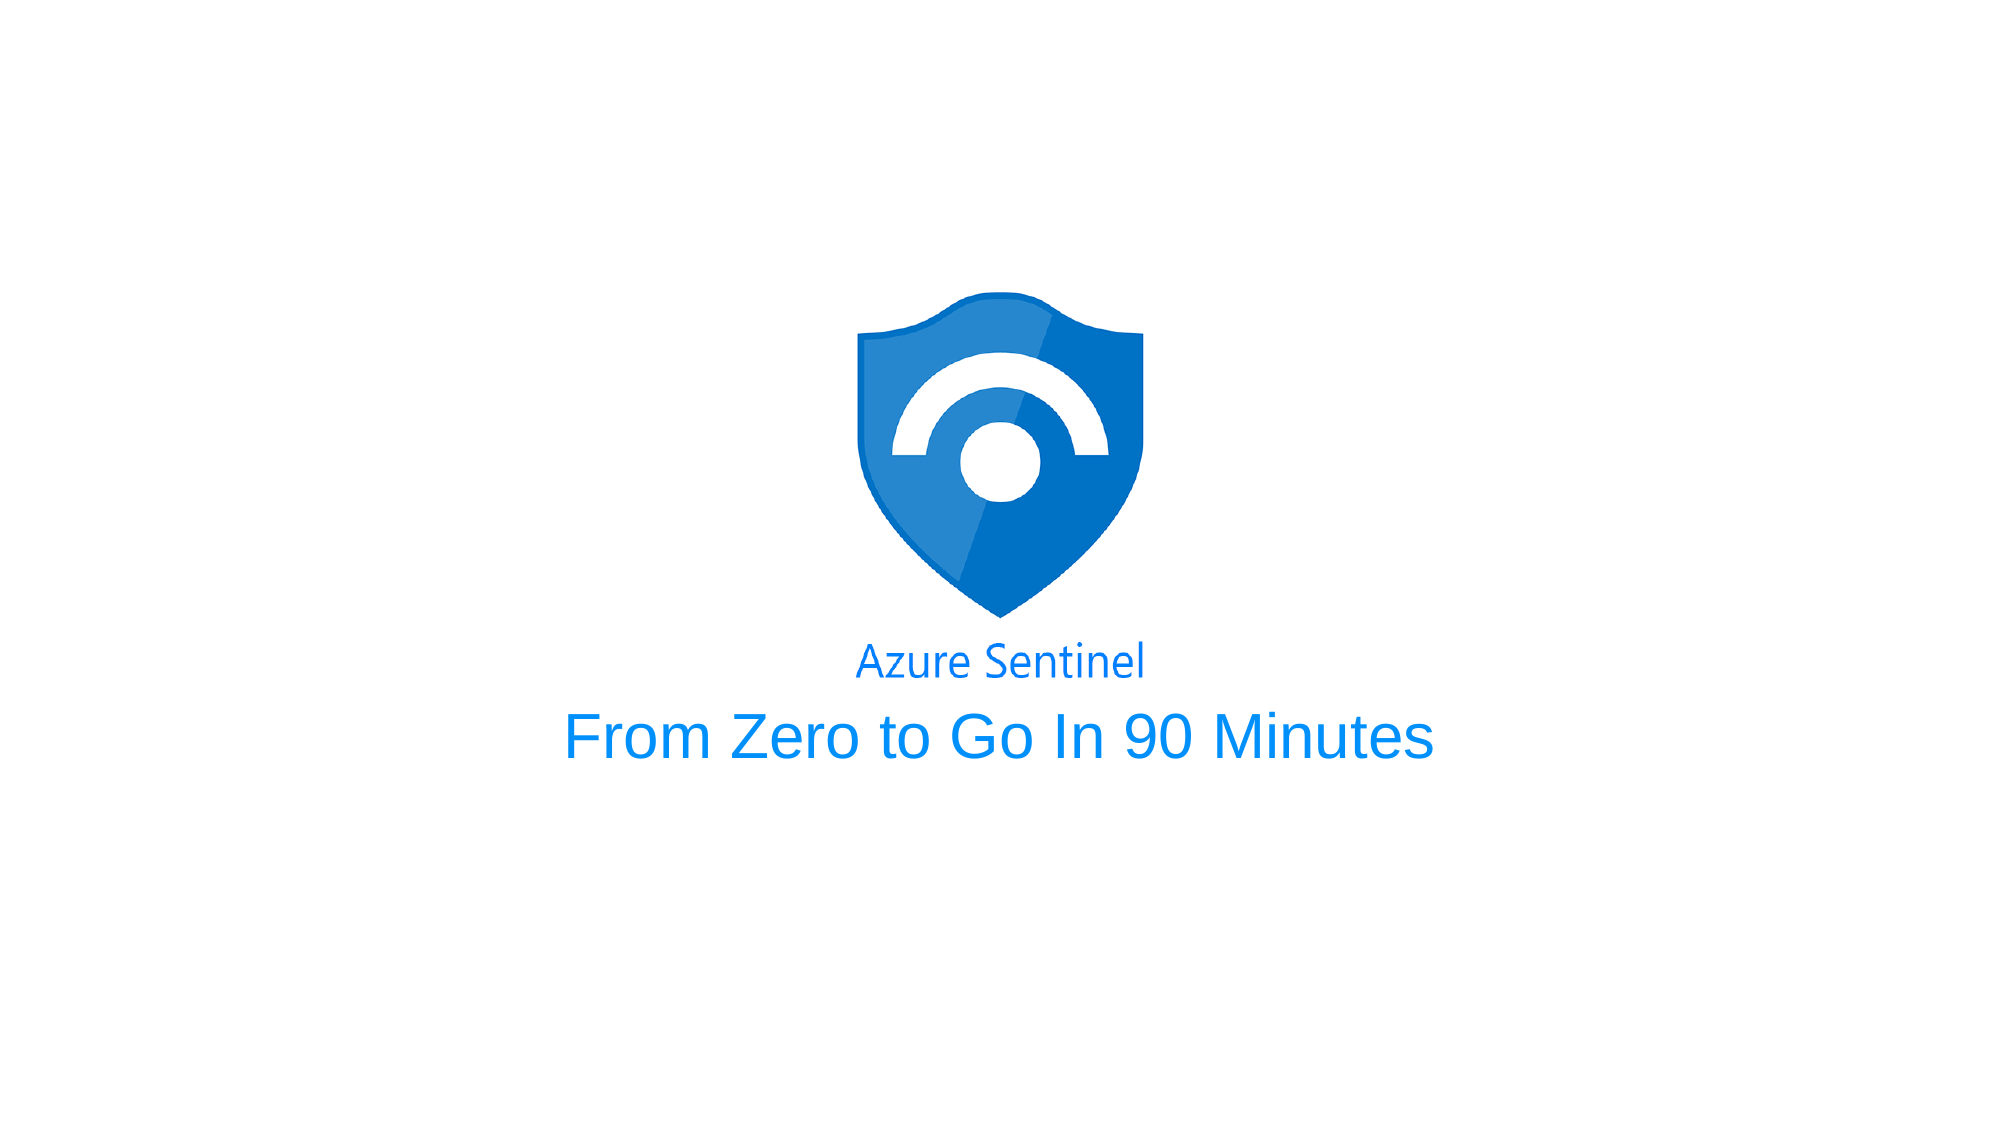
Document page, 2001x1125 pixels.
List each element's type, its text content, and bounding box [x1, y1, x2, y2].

picture [530, 246, 1469, 739]
subtitle From Zero to Go In 90 Minutes [487, 695, 1513, 829]
